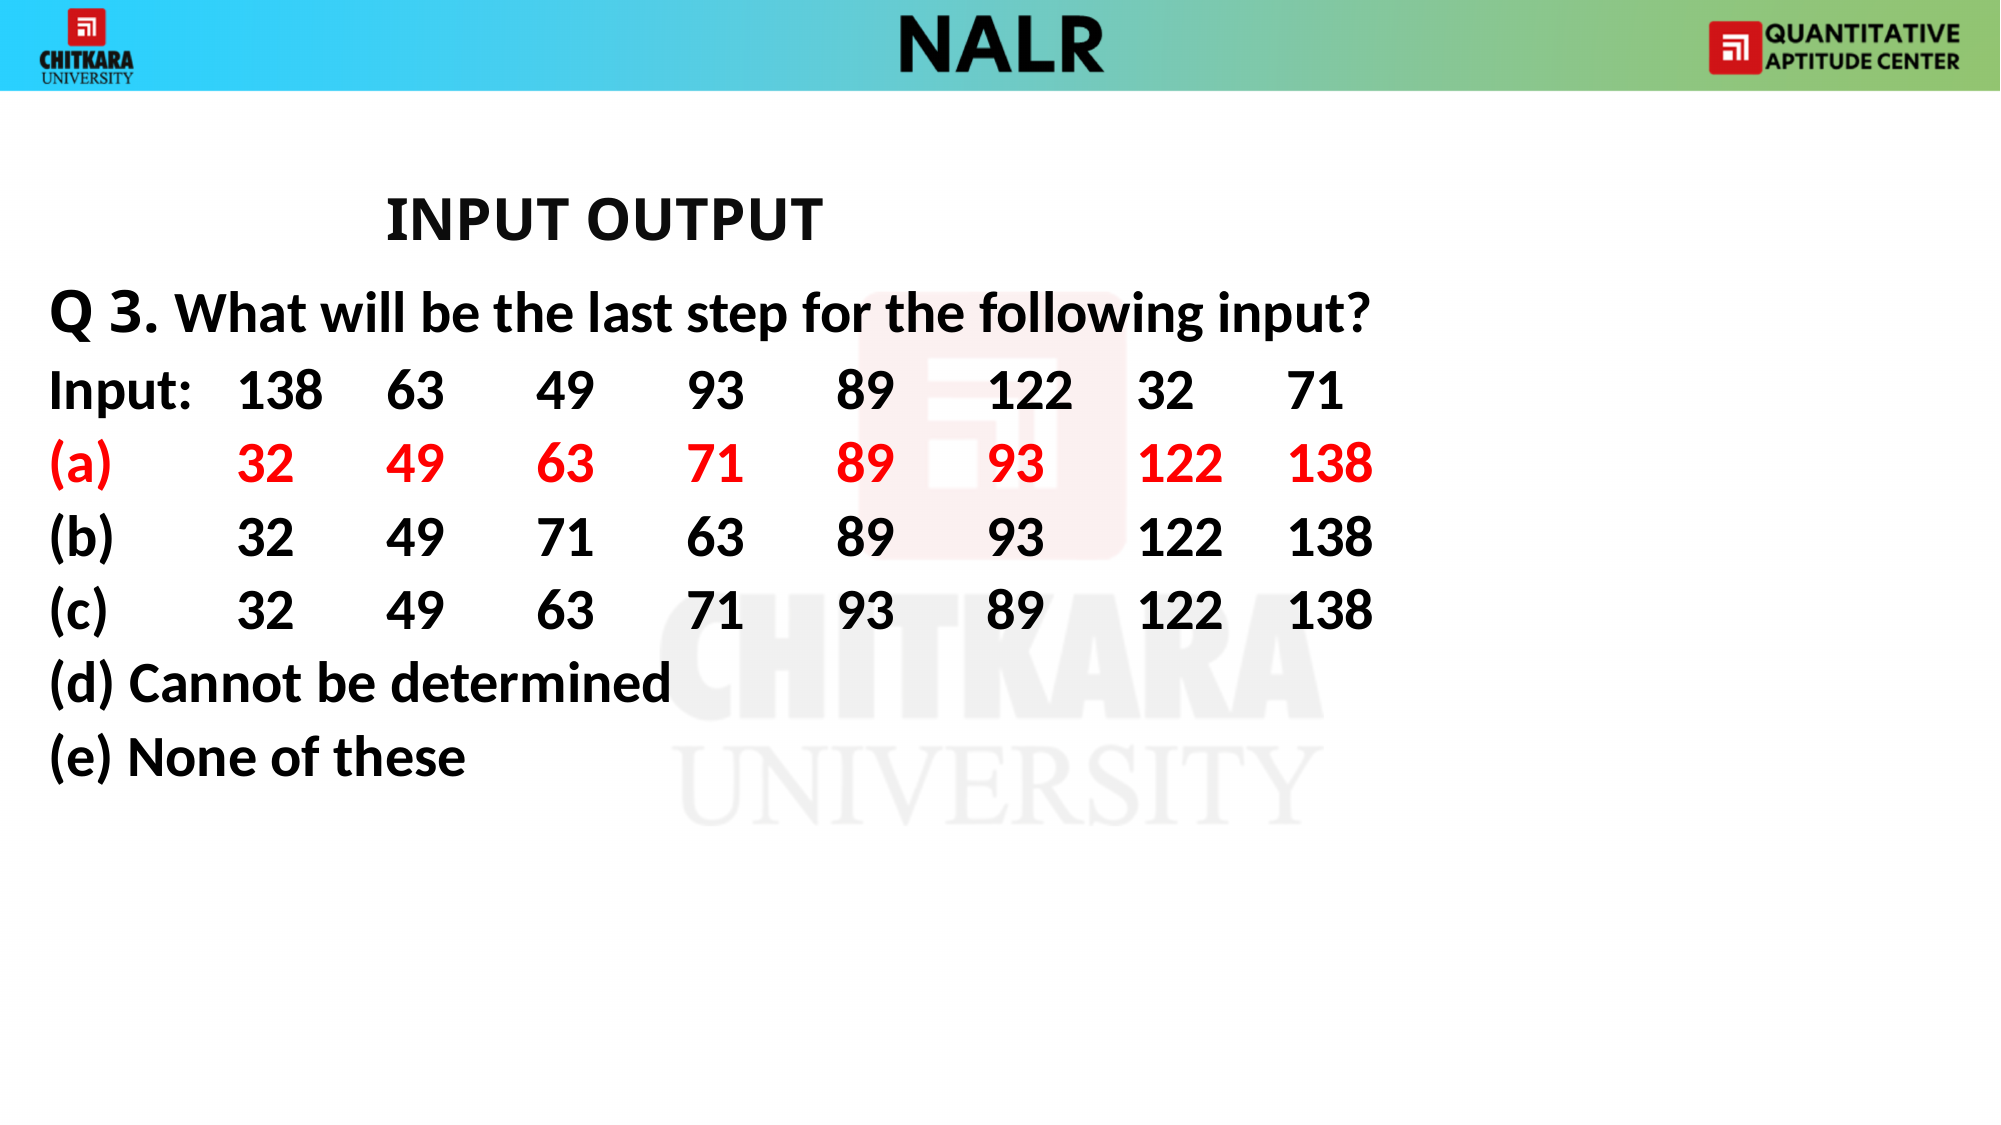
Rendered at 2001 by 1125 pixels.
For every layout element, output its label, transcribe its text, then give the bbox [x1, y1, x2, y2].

picture [0, 0, 2000, 1125]
list INPUT OUTPUT Q 3. What will be the last step for the following input? Input: 138 63 49 93 89 122 32 71 (a) 32 49 63 71 89 93 122 138 (b) 32 49 71 63 89 93 122 138 (c) 32 49 63 71 93 89 122 138 (d) Cannot be determined (e) None of these [33, 175, 1959, 1053]
title [41, 31, 1959, 142]
